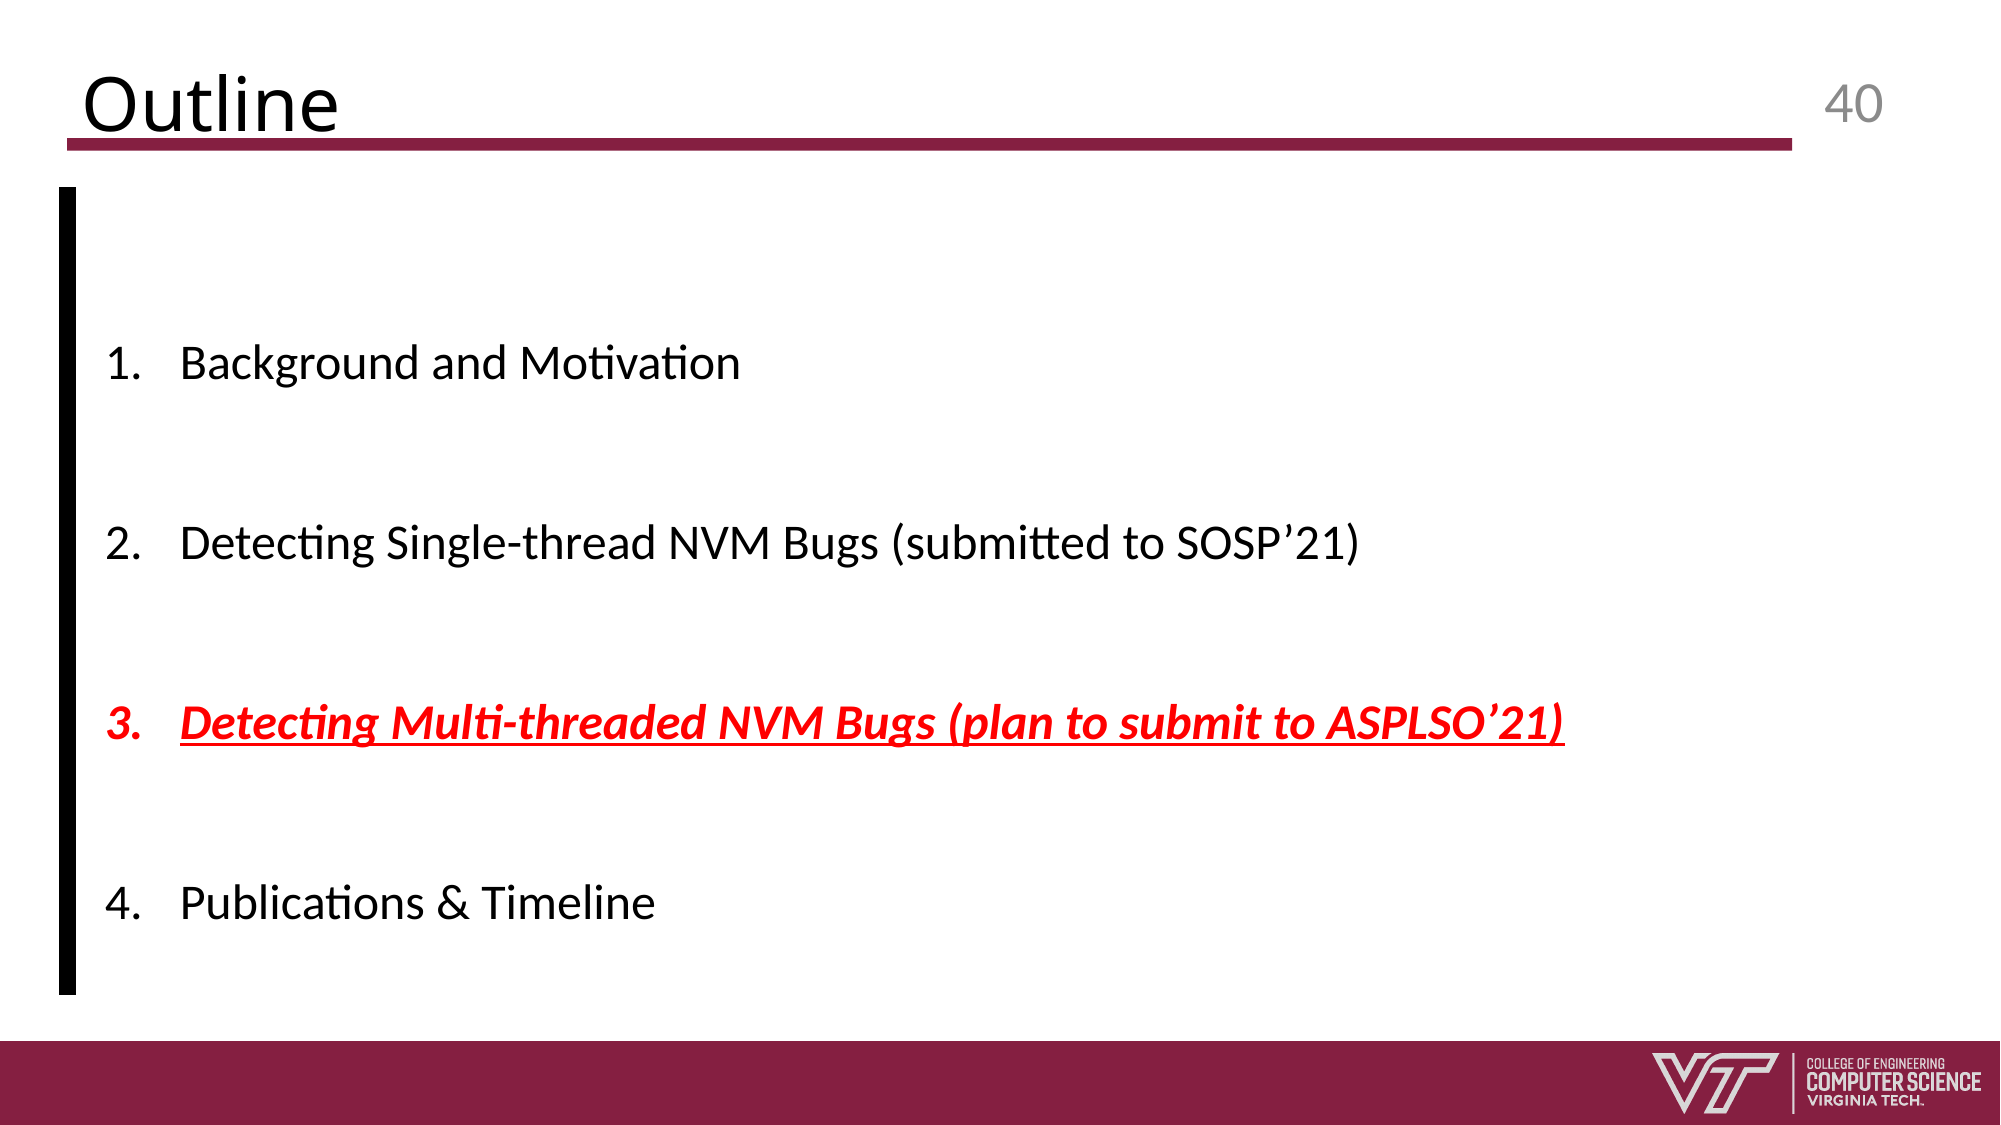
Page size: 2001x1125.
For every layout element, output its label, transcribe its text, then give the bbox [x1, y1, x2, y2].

title Outline [67, 59, 1793, 144]
slide_number 40 [1448, 68, 1899, 129]
text_box Background and Motivation Detecting Single-thread NVM Bugs (submitted to SOSP’21) Detecting Multi-threaded NVM Bugs (plan to submit to ASPLSO’21) Publications & Timeline [90, 201, 1580, 937]
text_box [59, 187, 76, 995]
